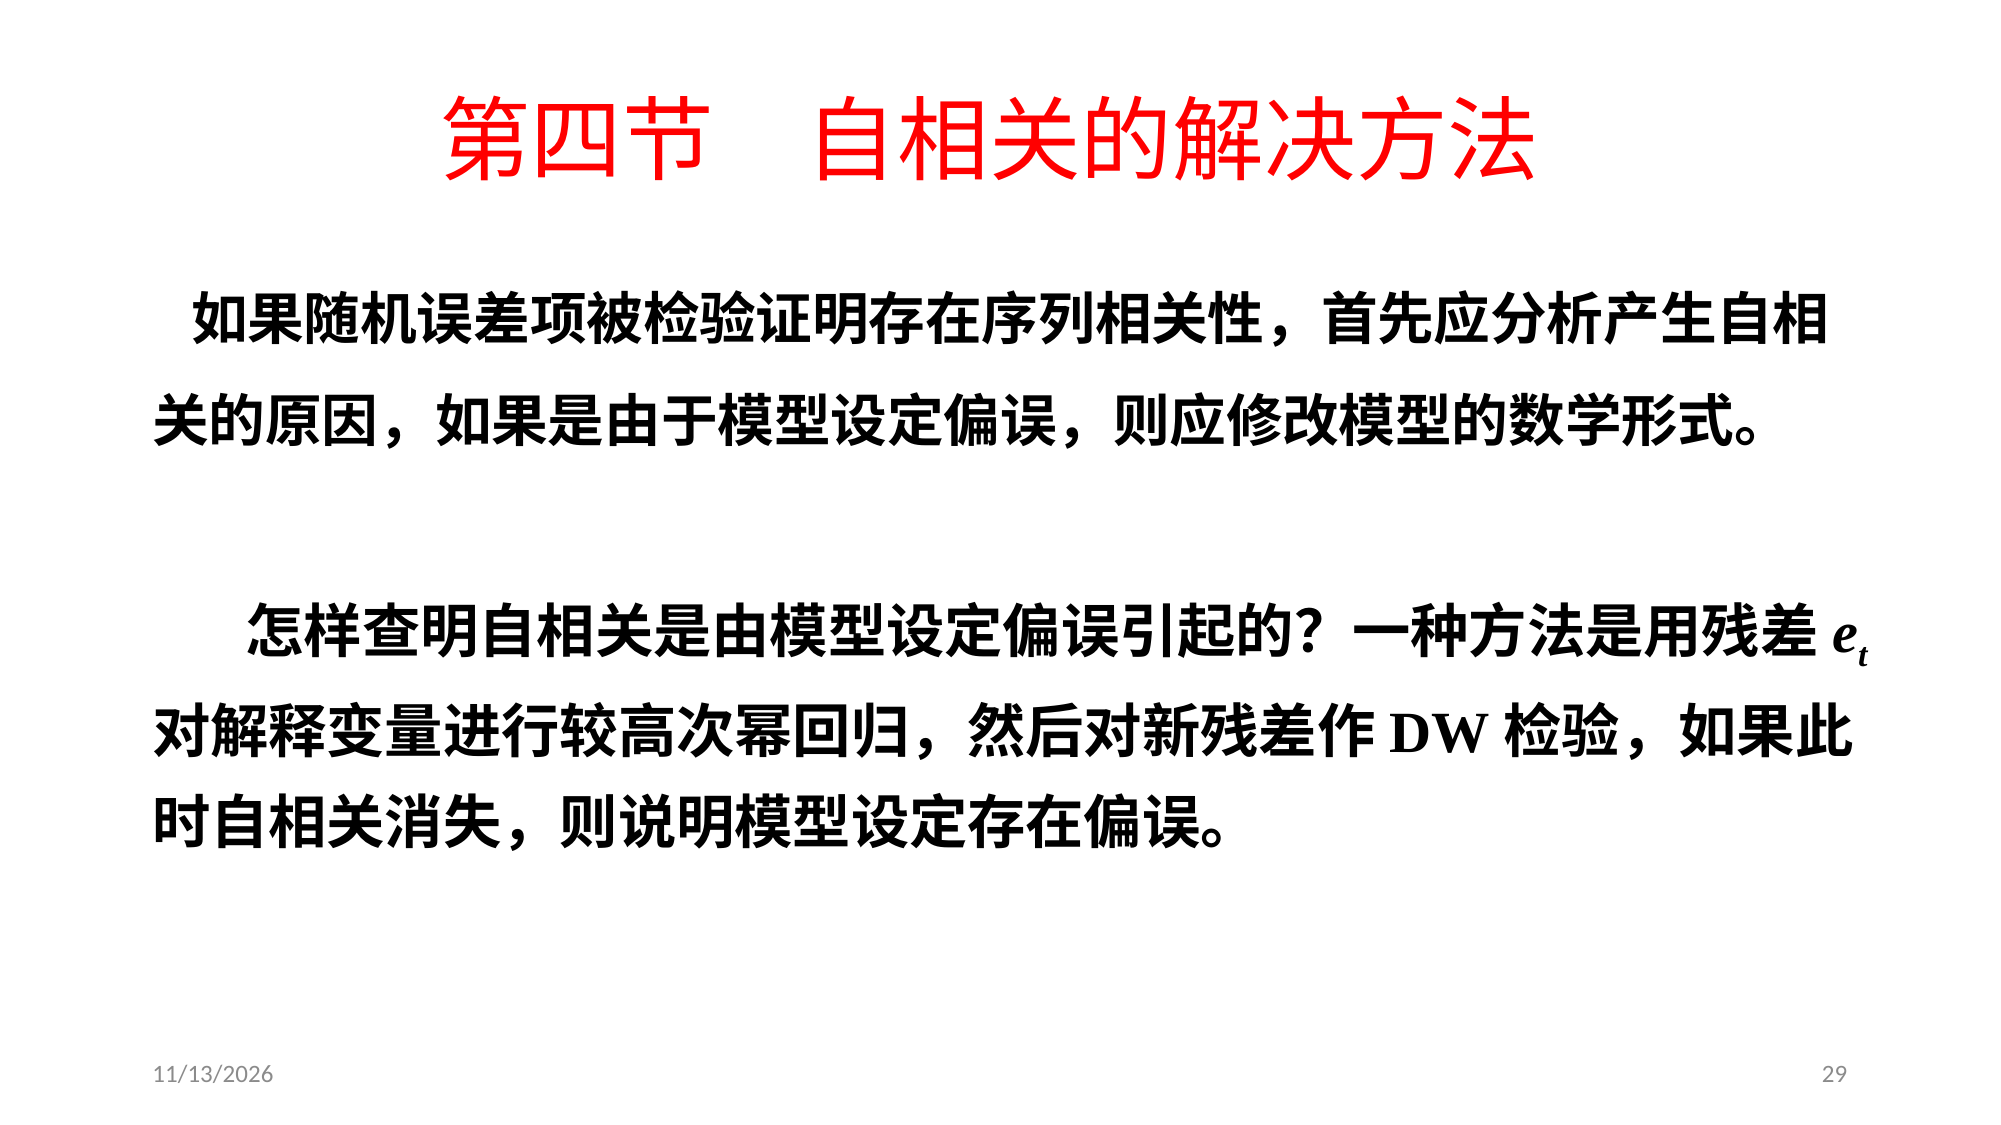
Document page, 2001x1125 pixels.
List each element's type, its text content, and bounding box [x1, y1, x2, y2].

slide_number 29 [1412, 1042, 1863, 1103]
text_box 怎样查明自相关是由模型设定偏误引起的？一种方法是用残差et对解释变量进行较高次幂回归，然后对新残差作DW检验，如果此时自相关消失，则说明模型设定存在偏误。 [137, 562, 1895, 863]
list 如果随机误差项被检验证明存在序列相关性，首先应分析产生自相关的原因，如果是由于模型设定偏误，则应修改模型的数学形式。 [137, 242, 1895, 461]
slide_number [137, 1042, 588, 1103]
text_box 第四节 自相关的解决方法 [337, 74, 1663, 200]
